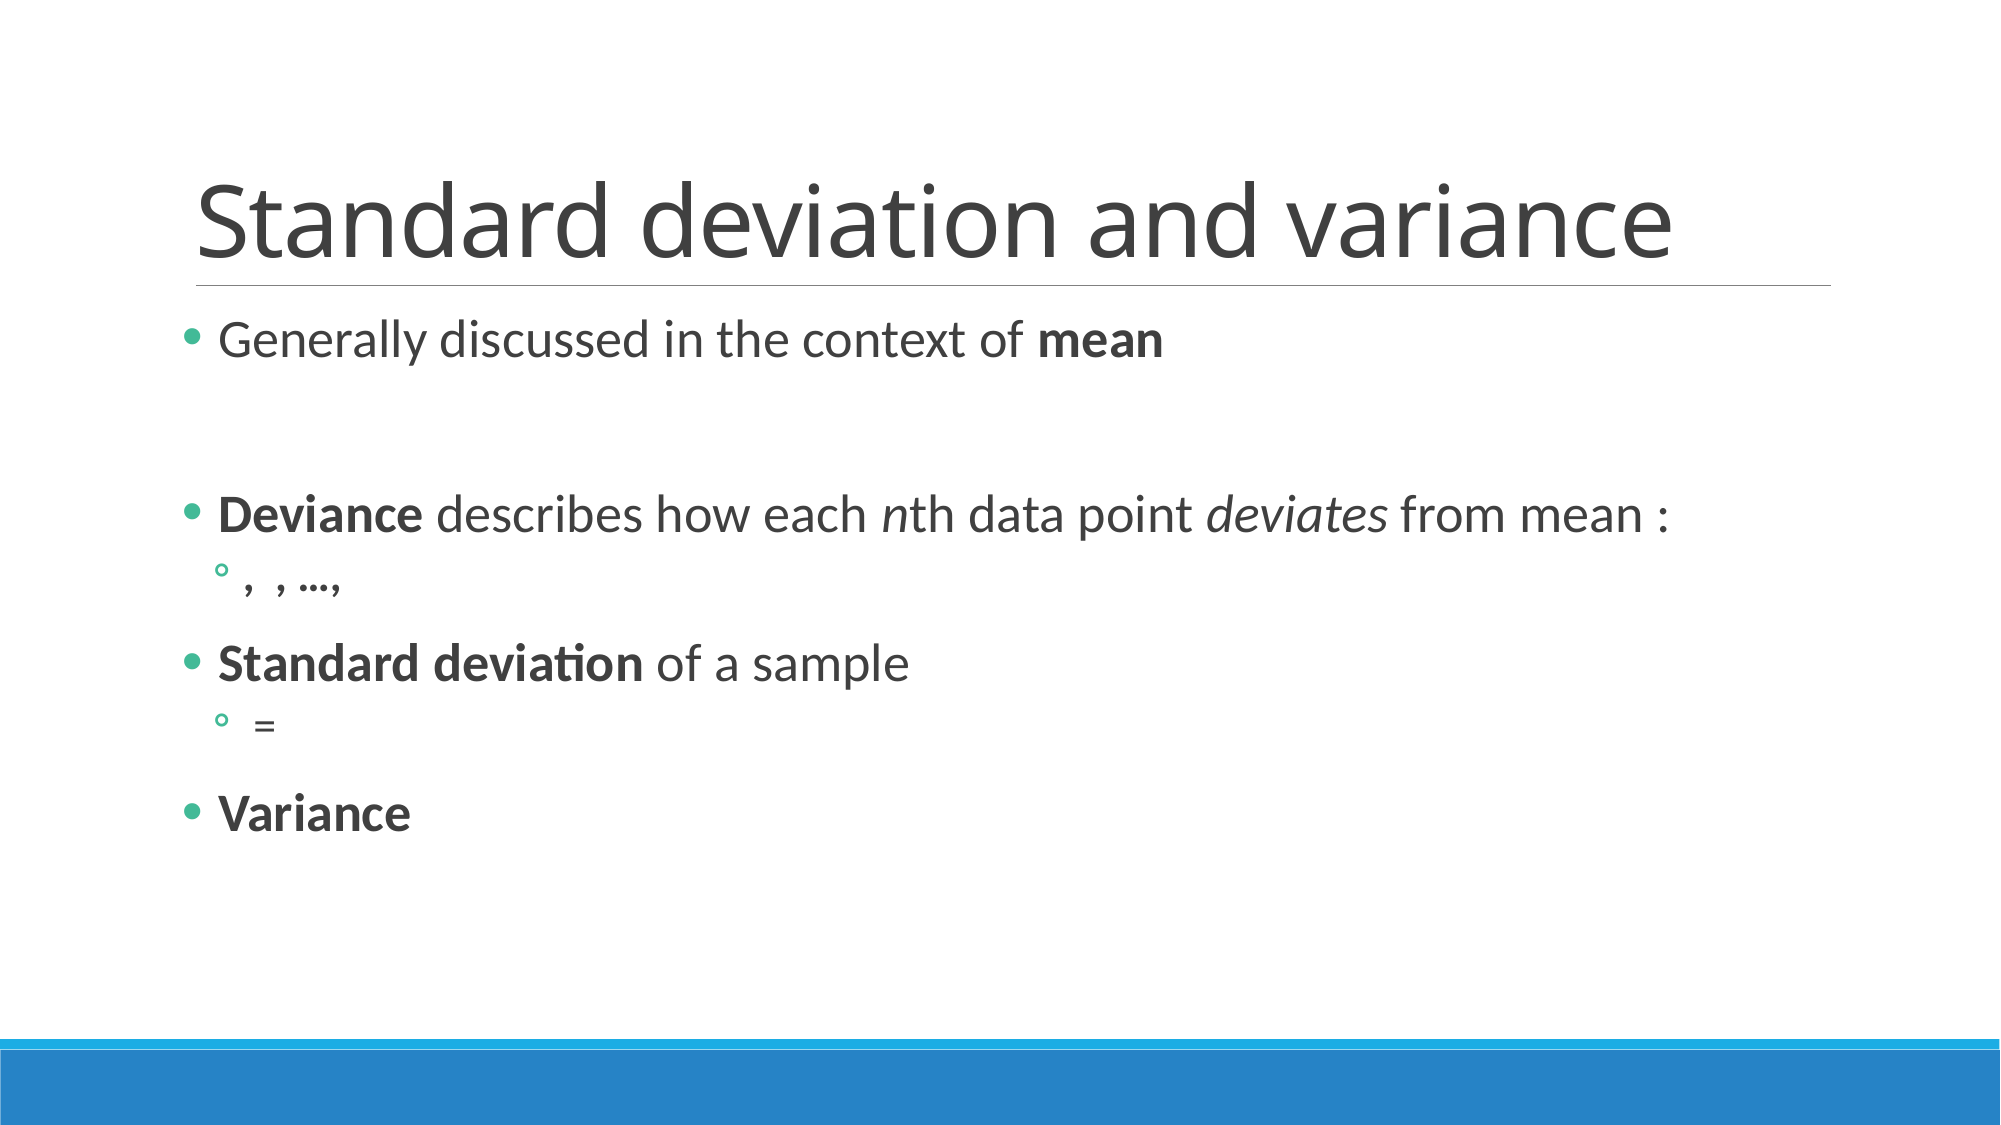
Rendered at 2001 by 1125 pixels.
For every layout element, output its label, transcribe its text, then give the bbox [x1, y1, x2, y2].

title Standard deviation and variance [180, 47, 1830, 285]
